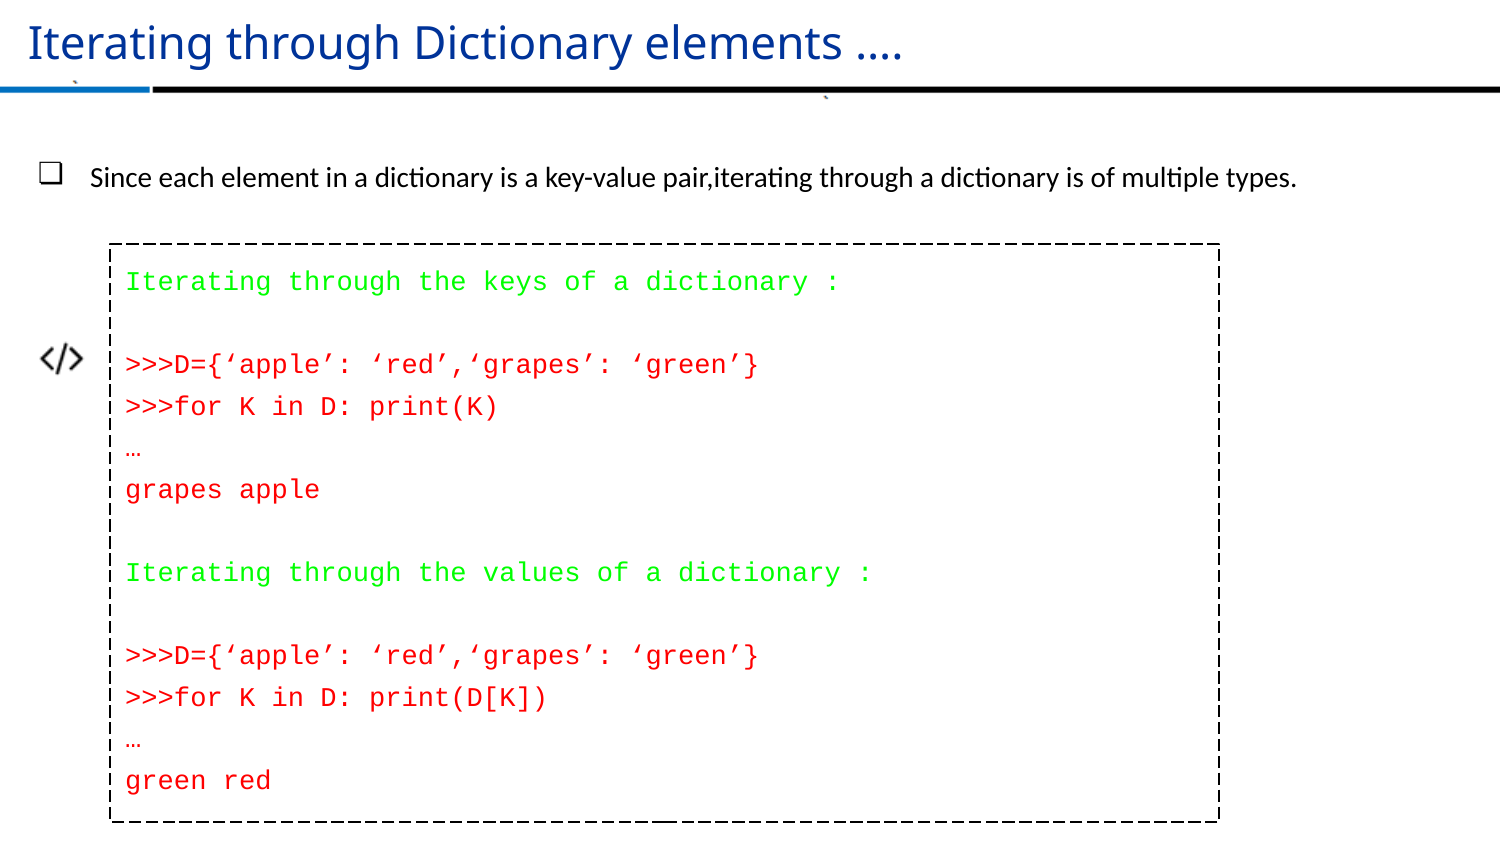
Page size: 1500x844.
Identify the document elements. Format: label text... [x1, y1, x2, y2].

picture [38, 334, 86, 381]
text_box Iterating through Dictionary elements …. [12, 6, 1441, 62]
text_box Iterating through the keys of a dictionary : >>>D={‘apple’: ‘red’,‘grapes’: ‘green’} >>>for K in D: print(K) … grapes apple Iterating through the values of a dictionary : >>>D={‘apple’: ‘red’,‘grapes’: ‘green’} >>>for K in D: print(D[K]) … green red [110, 243, 1220, 822]
picture [0, 63, 1500, 116]
text_box Since each element in a dictionary is a key-value pair,iterating through a dictionary is of multiple types. [0, 124, 1464, 272]
